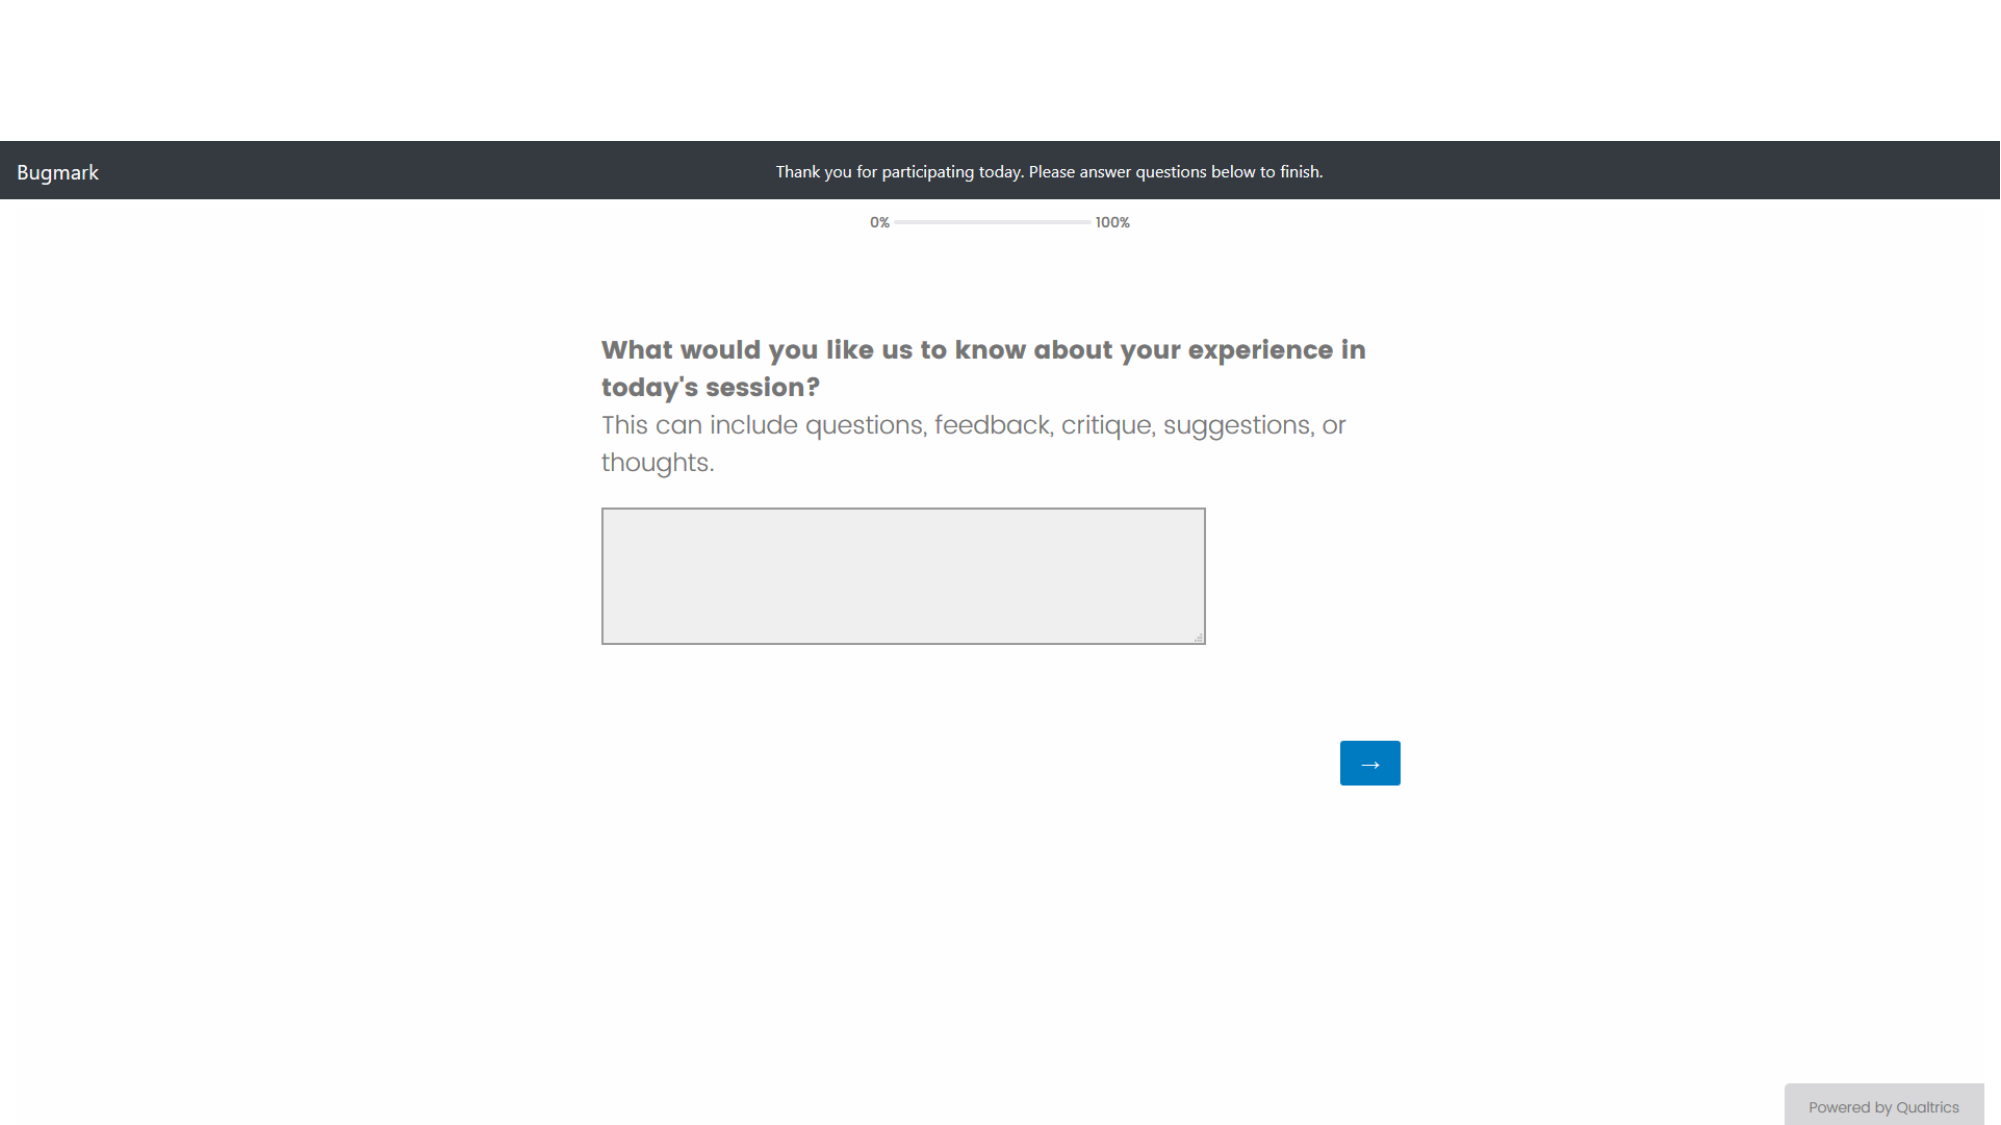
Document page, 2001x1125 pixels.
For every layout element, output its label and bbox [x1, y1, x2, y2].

picture [0, 141, 2000, 1125]
